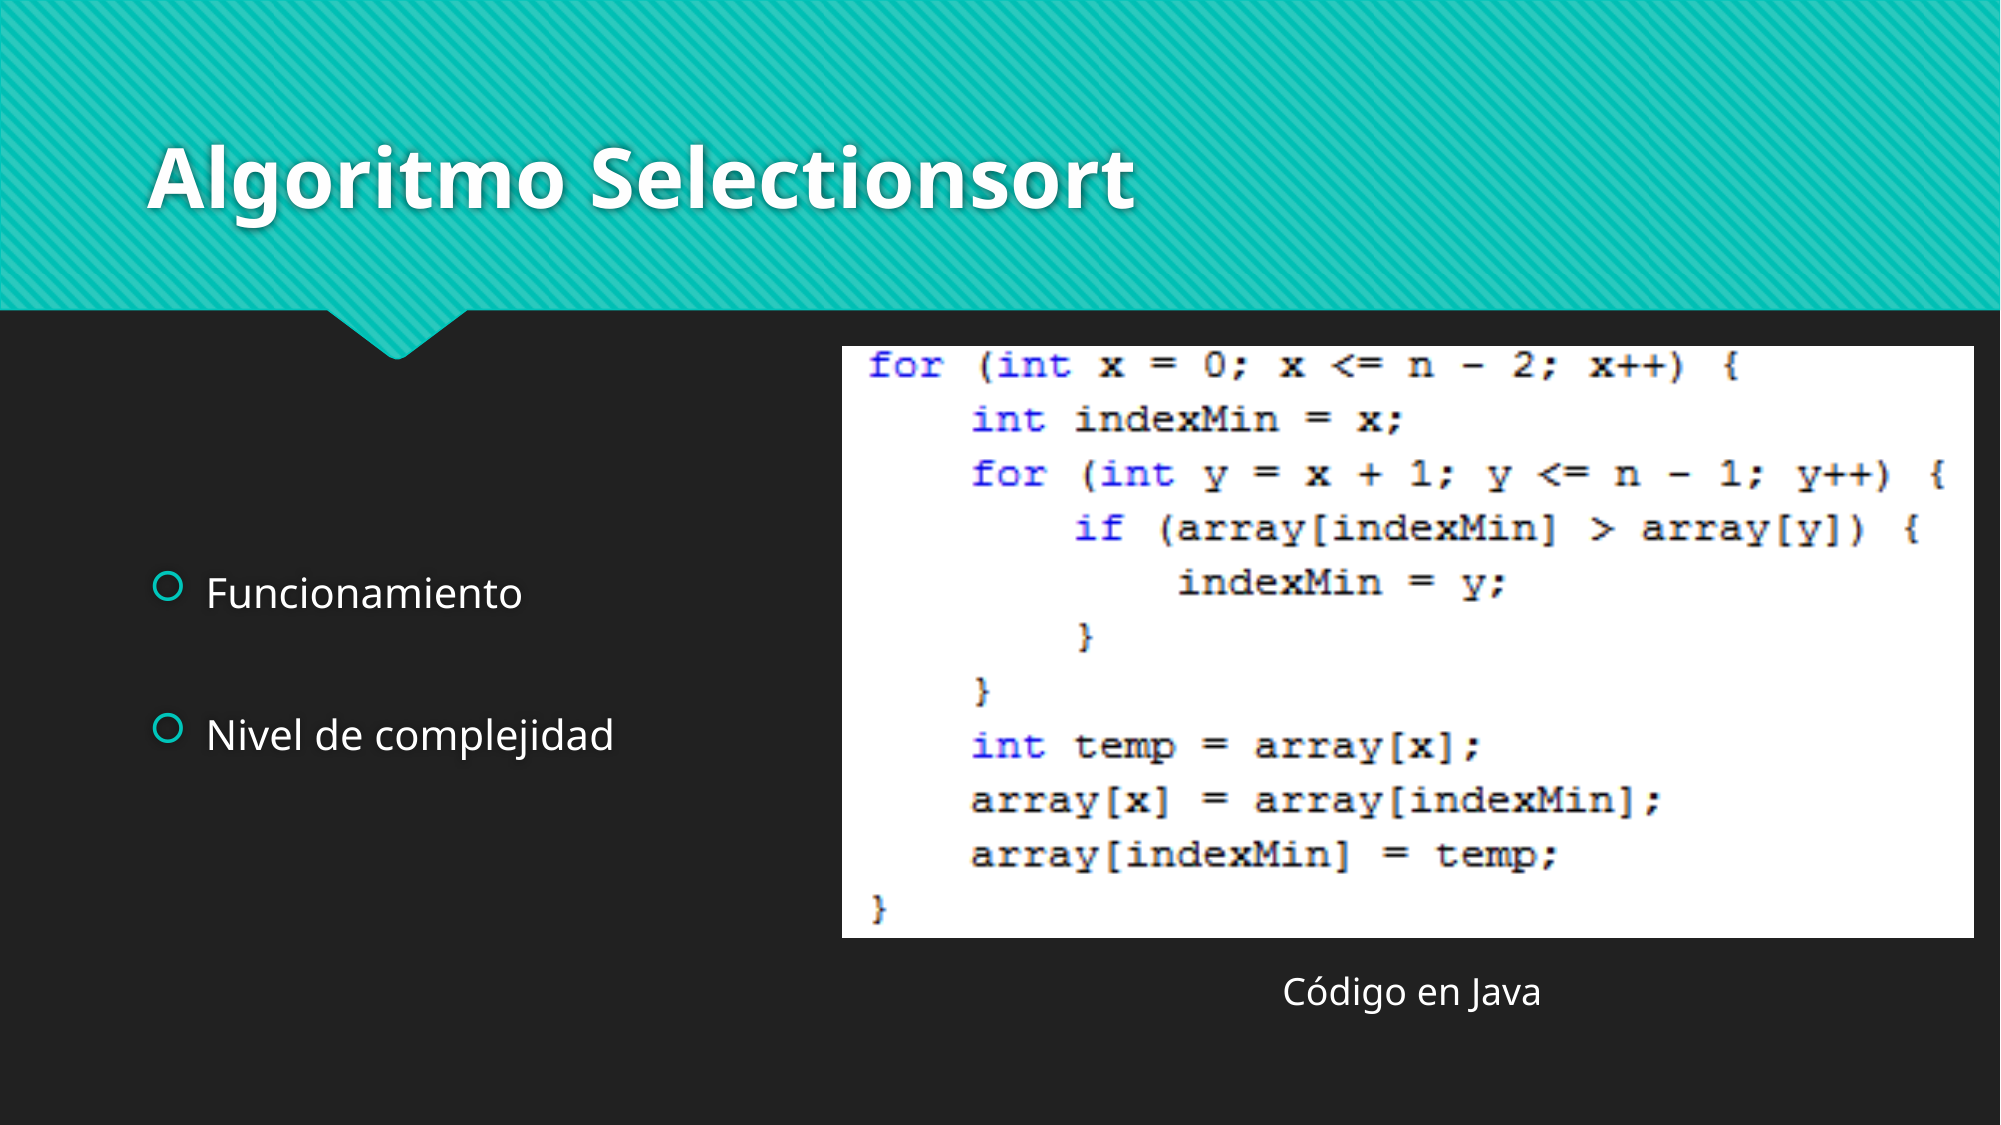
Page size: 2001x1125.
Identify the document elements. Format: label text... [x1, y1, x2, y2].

picture [842, 346, 1974, 939]
list Funcionamiento Nivel de complejidad [134, 364, 1866, 962]
text_box Código en Java [1267, 961, 1904, 1021]
title Algoritmo Selectionsort [132, 73, 1868, 233]
